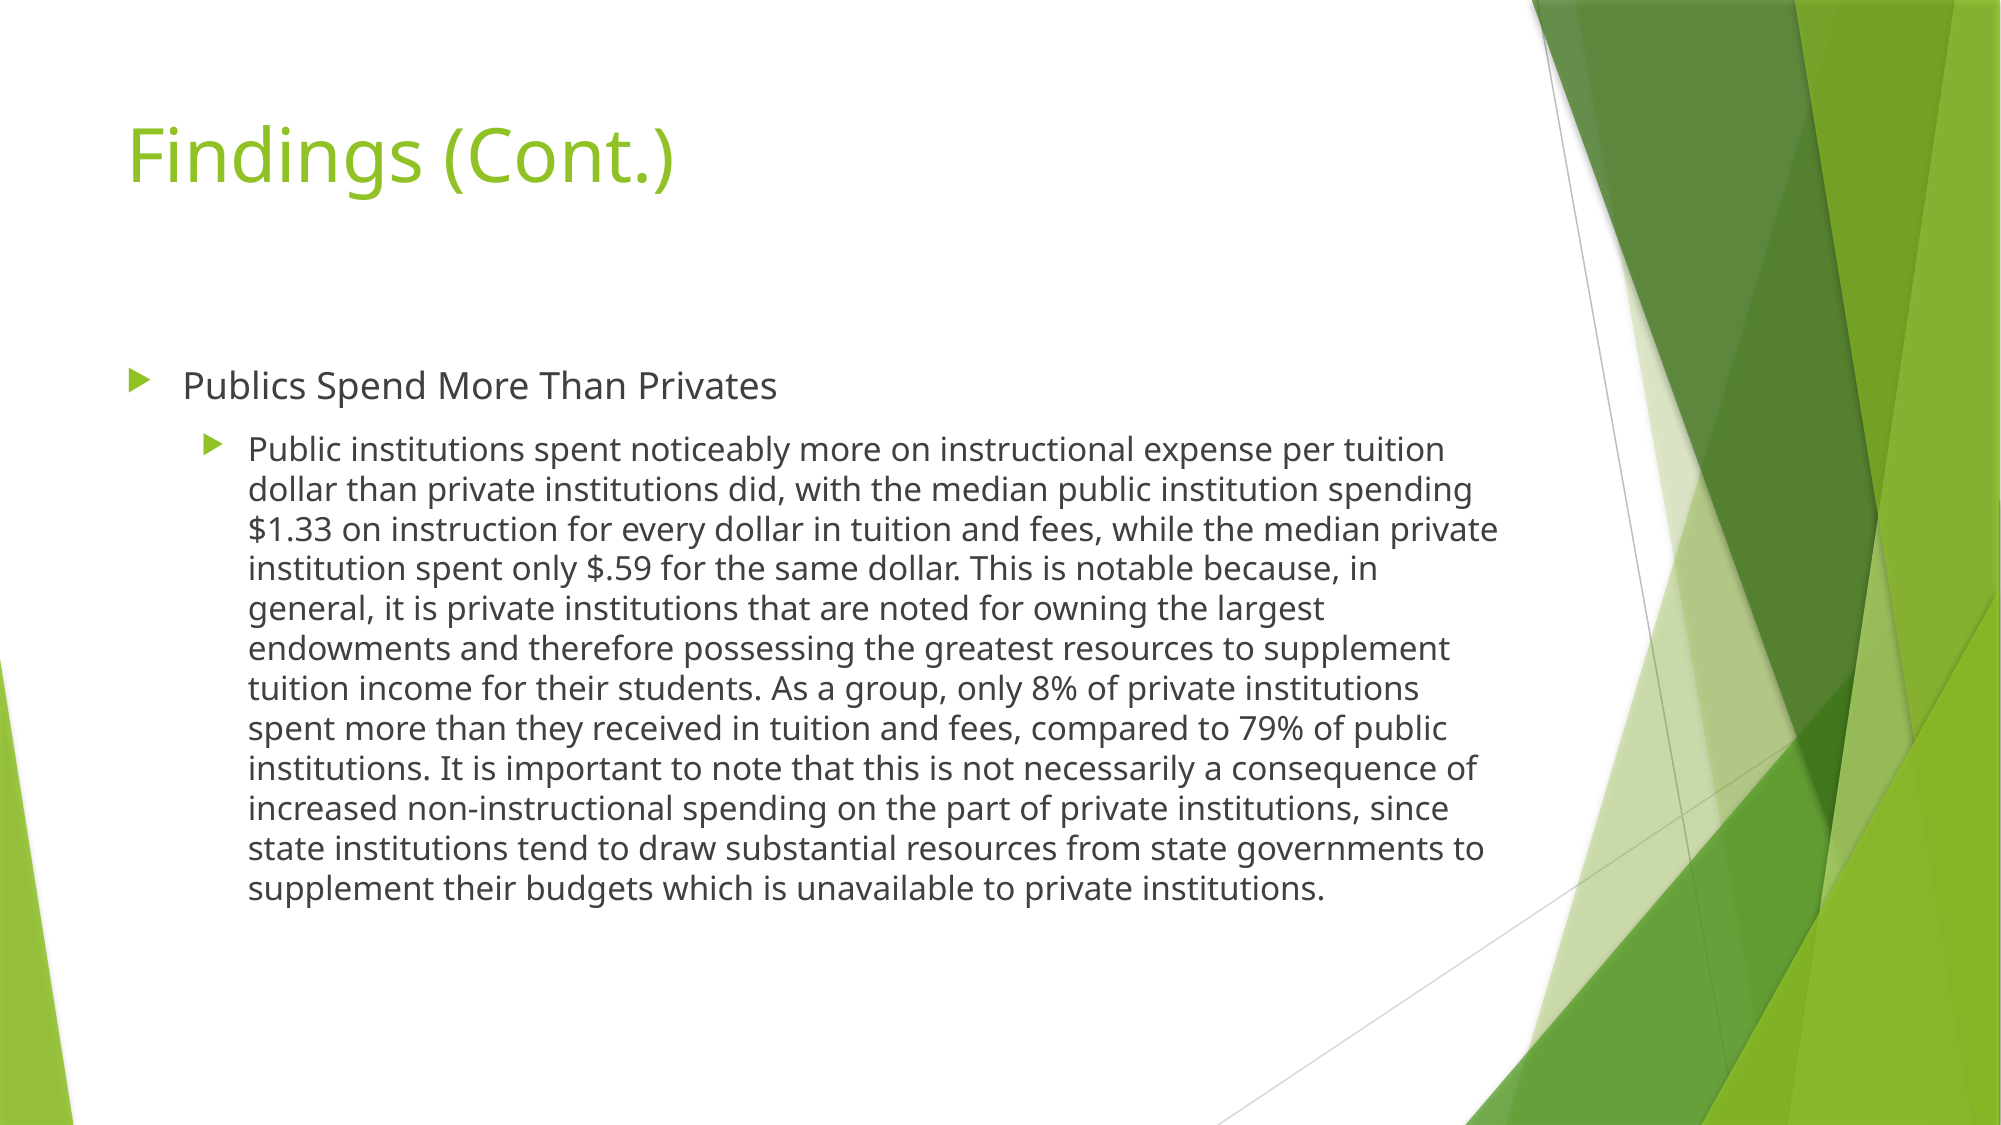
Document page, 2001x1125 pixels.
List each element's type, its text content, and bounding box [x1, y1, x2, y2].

list Publics Spend More Than Privates Public institutions spent noticeably more on instructional expense per tuition dollar than private institutions did, with the median public institution spending $1.33 on instruction for every dollar in tuition and fees, while the median private institution spent only $.59 for the same dollar. This is notable because, in general, it is private institutions that are noted for owning the largest endowments and therefore possessing the greatest resources to supplement tuition income for their students. As a group, only 8% of private institutions spent more than they received in tuition and fees, compared to 79% of public institutions. It is important to note that this is not necessarily a consequence of increased non-instructional spending on the part of private institutions, since state institutions tend to draw substantial resources from state governments to supplement their budgets which is unavailable to private institutions. [111, 354, 1522, 992]
title Findings (Cont.) [111, 99, 1522, 317]
